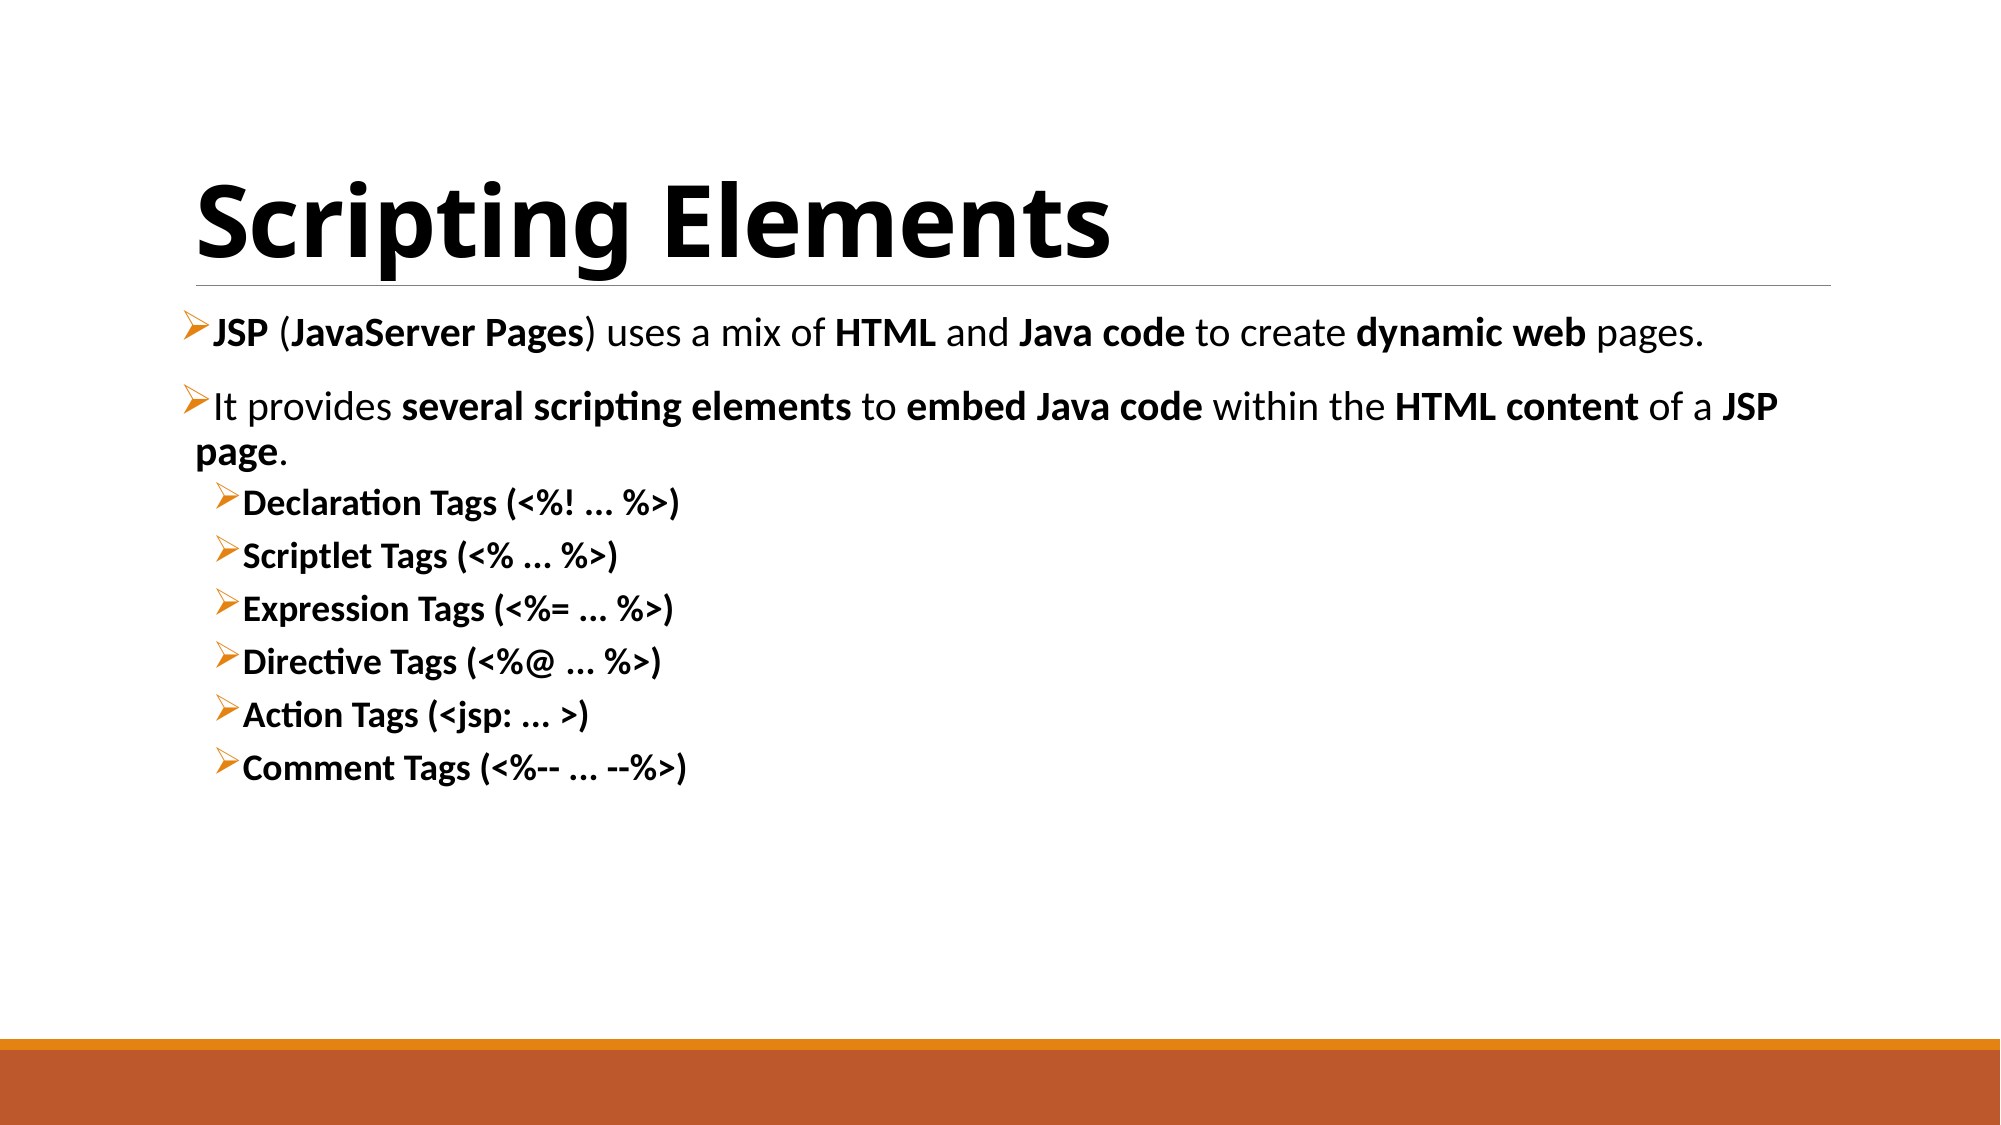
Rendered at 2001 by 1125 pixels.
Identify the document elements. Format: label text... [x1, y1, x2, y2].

title Scripting Elements [180, 47, 1830, 285]
list JSP (JavaServer Pages) uses a mix of HTML and Java code to create dynamic web pages. It provides several scripting elements to embed Java code within the HTML content of a JSP page. Declaration Tags (<%! ... %>) Scriptlet Tags (<% ... %>) Expression Tags (<%= ... %>) Directive Tags (<%@ ... %>) Action Tags (<jsp: ... >) Comment Tags (<%-- ... --%>) [180, 302, 1830, 963]
